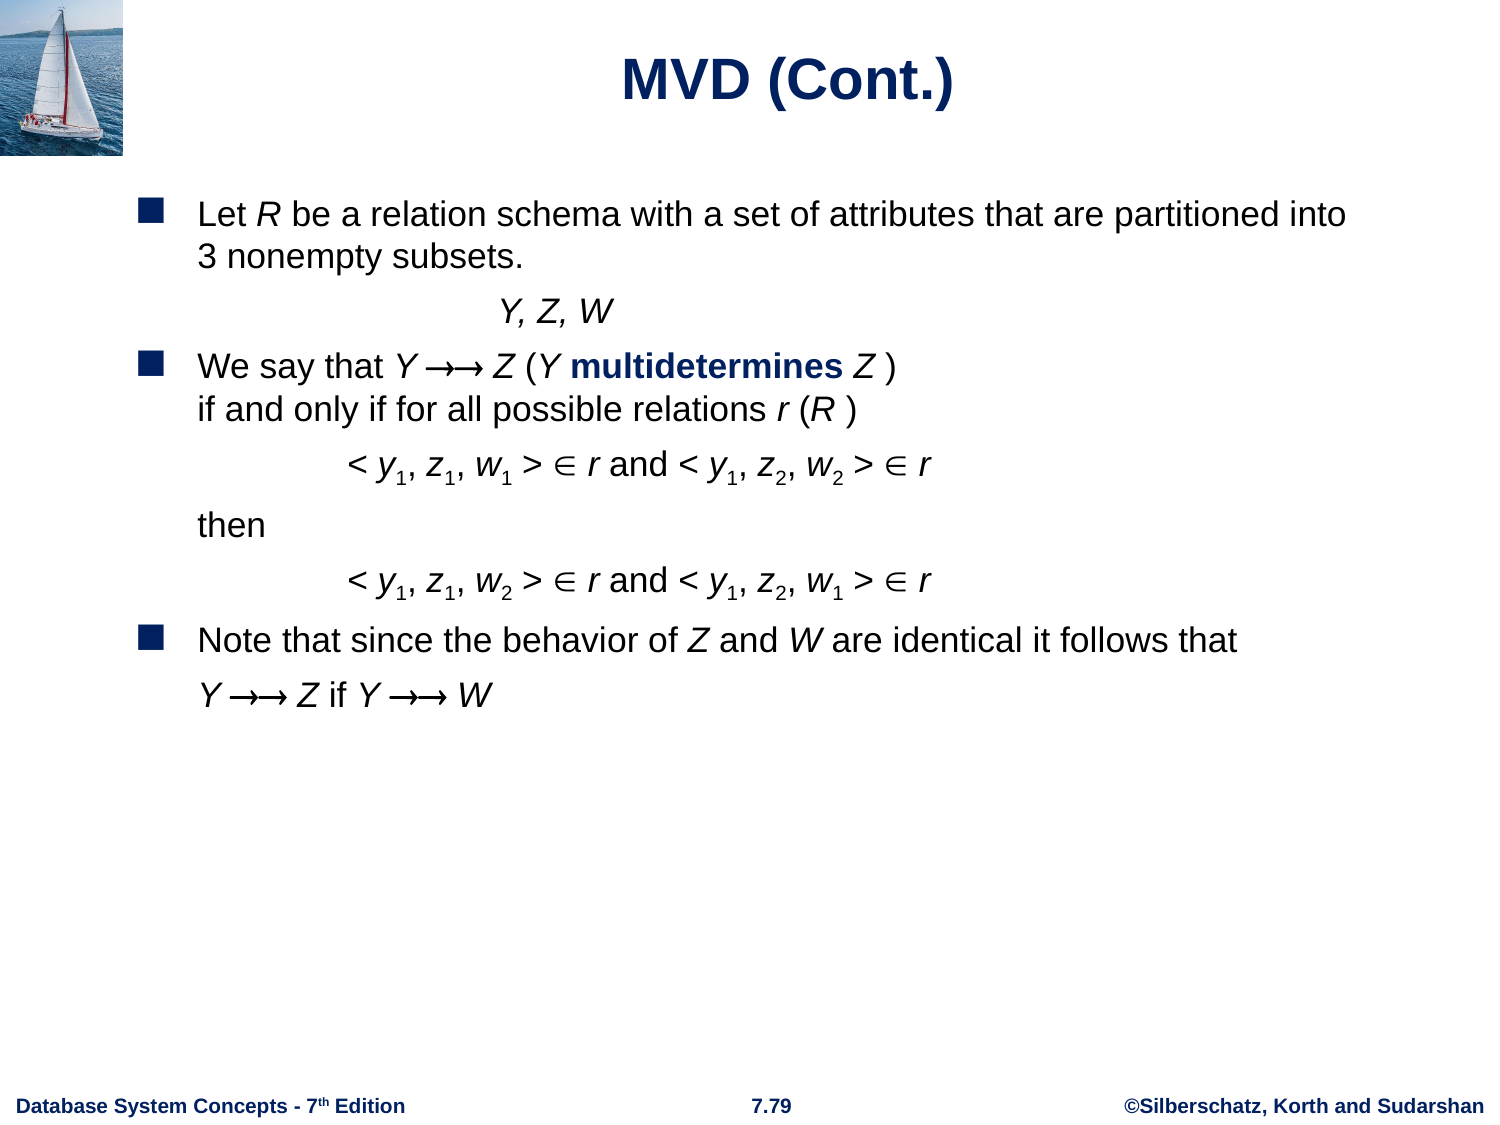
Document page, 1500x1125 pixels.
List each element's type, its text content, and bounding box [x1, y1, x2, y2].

picture [0, 0, 123, 156]
list Let R be a relation schema with a set of attributes that are partitioned into 3 nonempty subsets. Y, Z, W We say that Y  Z (Y multidetermines Z ) if and only if for all possible relations r (R ) < y1, z1, w1 >  r and < y1, z2, w2 >  r then < y1, z1, w2 >  r and < y1, z2, w1 >  r Note that since the behavior of Z and W are identical it follows that Y  Z if Y  W [126, 183, 1372, 745]
title MVD (Cont.) [125, 18, 1452, 120]
